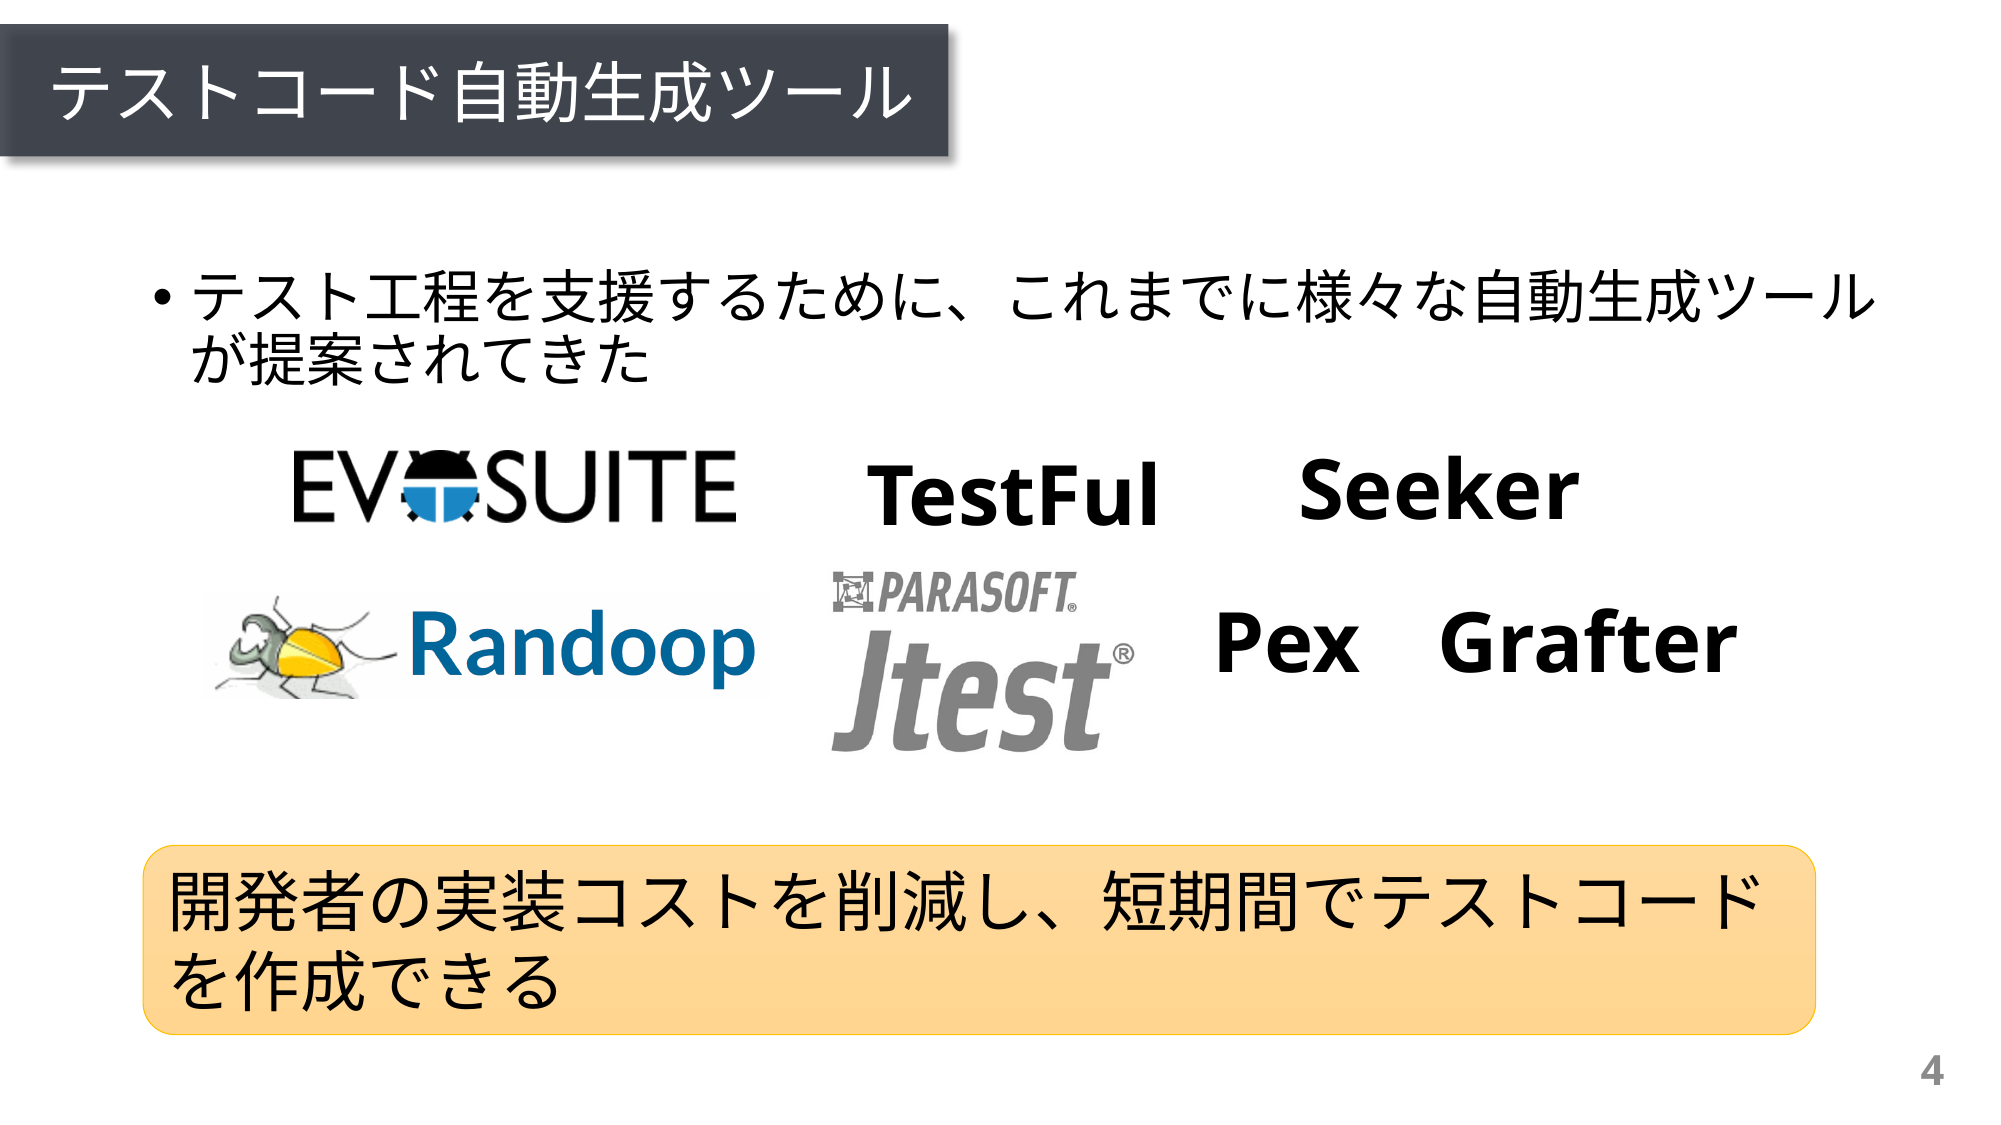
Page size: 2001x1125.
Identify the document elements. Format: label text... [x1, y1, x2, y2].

picture [203, 592, 770, 699]
picture [294, 450, 736, 523]
text_box Grafter [1422, 582, 1798, 697]
title テストコード自動生成ツール [32, 36, 953, 156]
text_box Pex [1197, 582, 1385, 697]
text_box TestFul [852, 435, 1228, 550]
text_box 開発者の実装コストを削減し、短期間でテストコードを作成できる [142, 844, 1817, 1036]
text_box Seeker [1283, 428, 1659, 544]
list テスト工程を支援するために、これまでに様々な自動生成ツールが提案されてきた [137, 260, 1900, 409]
picture [823, 568, 1136, 756]
